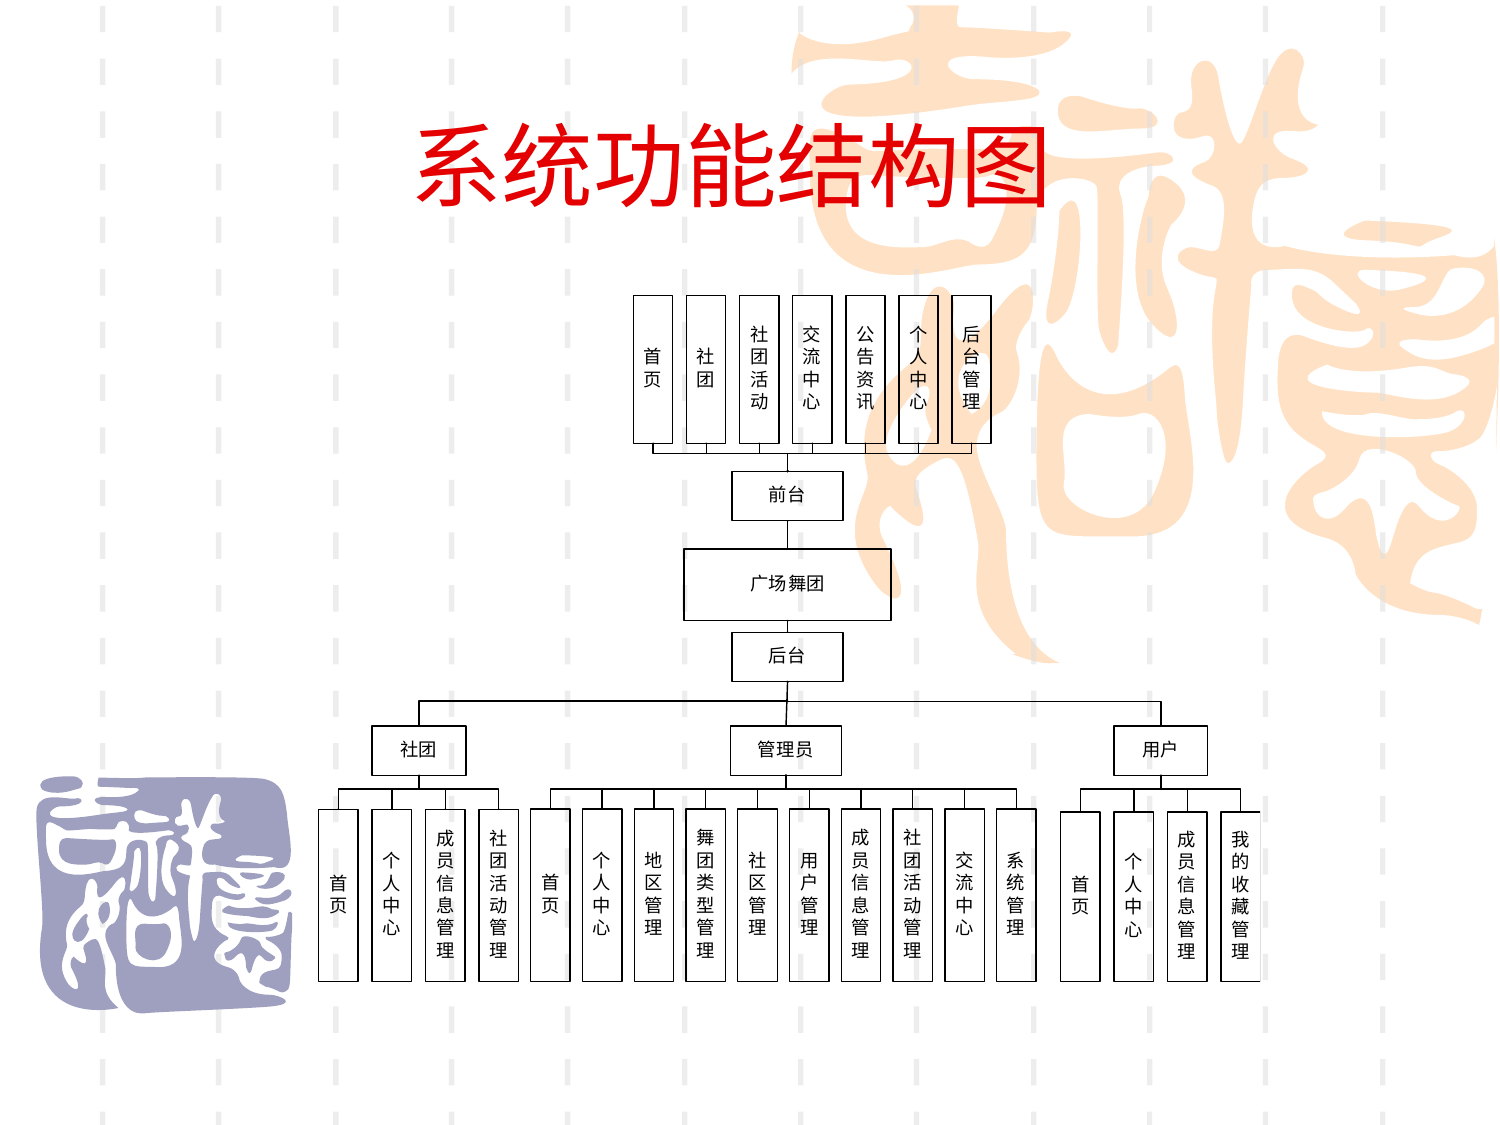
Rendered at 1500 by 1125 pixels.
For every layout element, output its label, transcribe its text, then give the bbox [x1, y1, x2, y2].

title 系统功能结构图 [93, 70, 1369, 259]
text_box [316, 292, 1261, 983]
